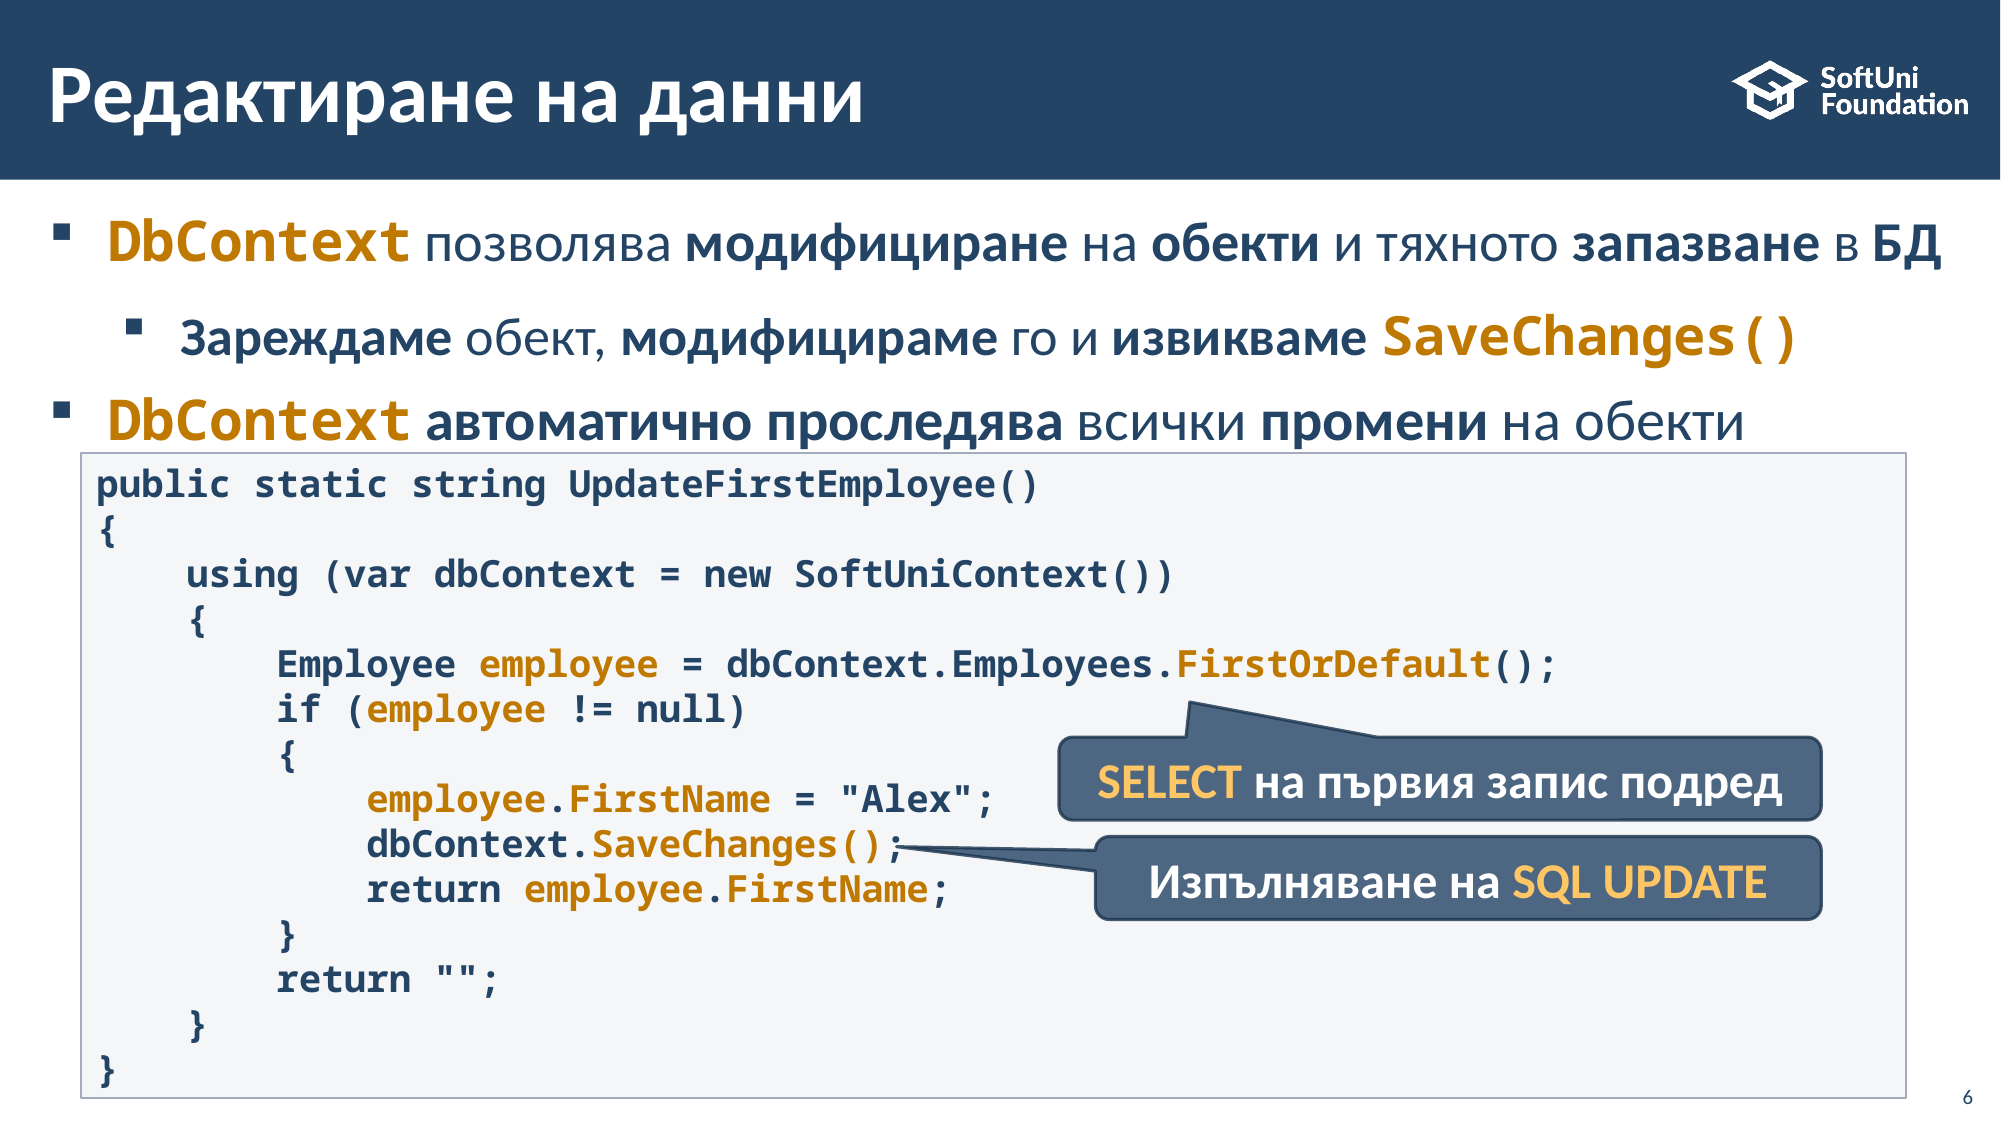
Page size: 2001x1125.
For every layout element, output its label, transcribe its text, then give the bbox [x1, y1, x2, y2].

text_box SELECT на първия запис подред [1056, 699, 1824, 823]
slide_number 6 [1927, 1067, 1989, 1117]
picture [1731, 60, 1968, 120]
text_box Изпълняване на SQL UPDATE [894, 834, 1824, 922]
title Редактиране на данни [31, 16, 1716, 162]
text_box public static string UpdateFirstEmployee() { using (var dbContext = new SoftUniContext()) { Employee employee = dbContext.Employees.FirstOrDefault(); if (employee != null) { employee.FirstName = "Alex"; dbContext.SaveChanges(); return employee.FirstName; } return ""; } } [81, 452, 1907, 1098]
list DbContext позволява модифициране на обекти и тяхното запазване в БД Зареждаме обект, модифицираме го и извикваме SaveChanges() DbContext автоматично проследява всички промени на обекти [31, 196, 1970, 1104]
